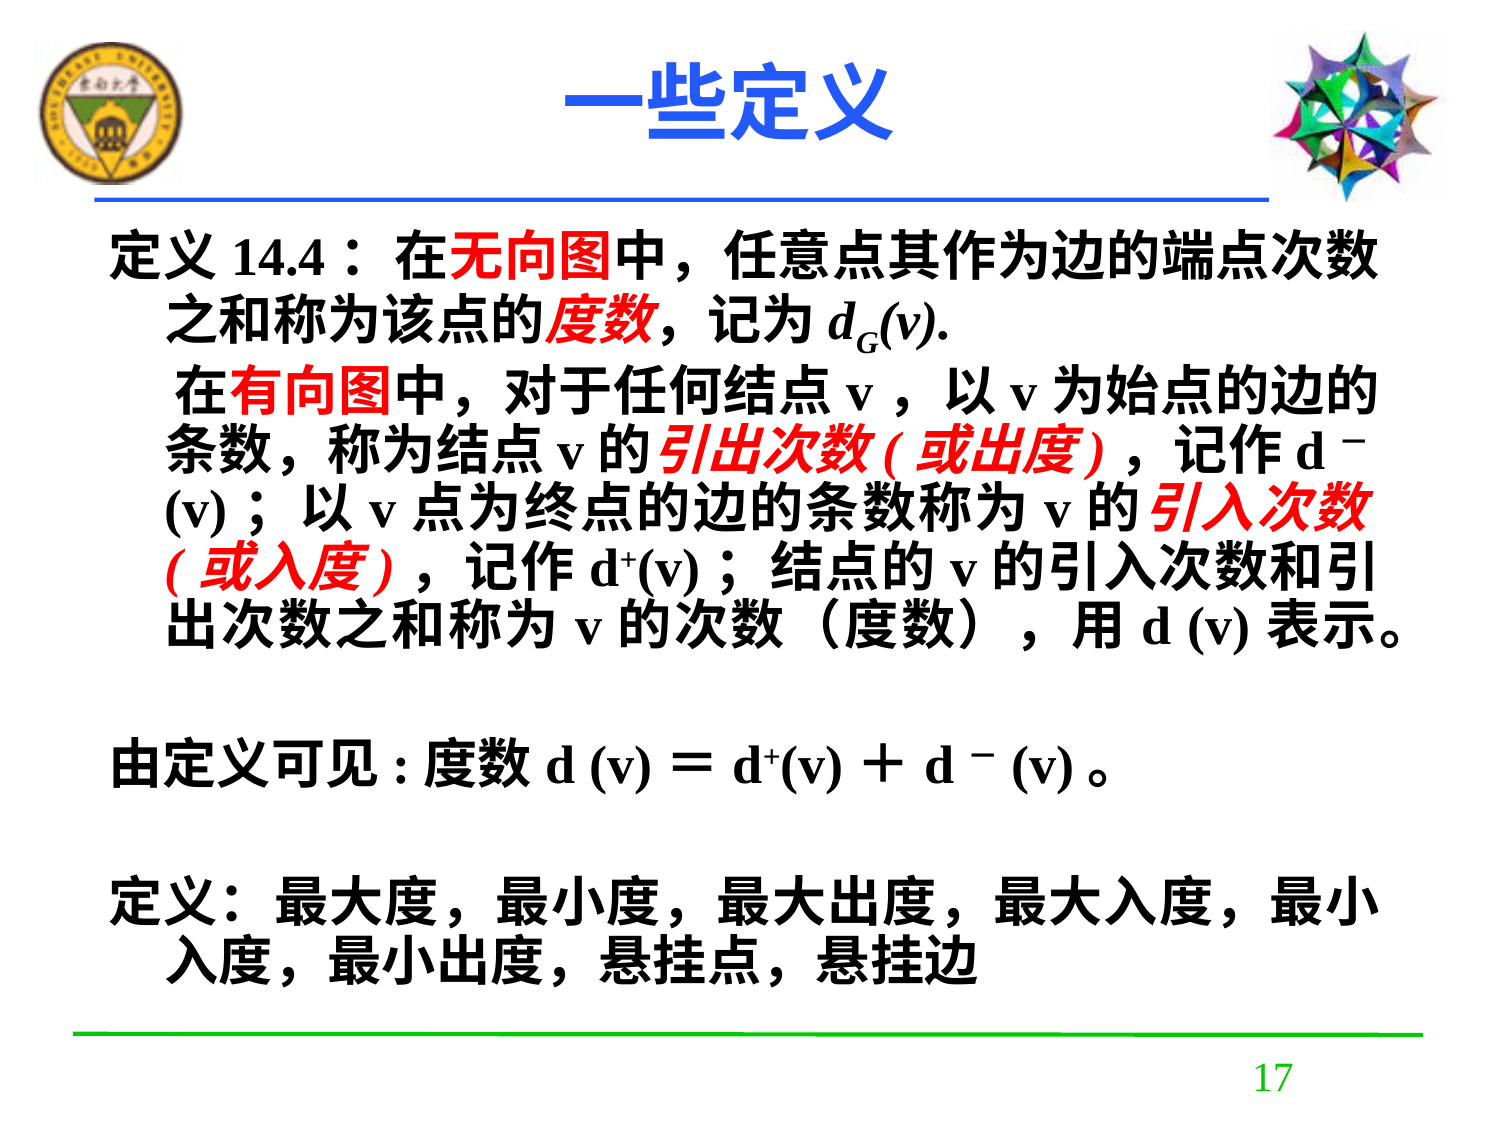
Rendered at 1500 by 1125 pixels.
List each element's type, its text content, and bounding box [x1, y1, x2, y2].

picture [1269, 30, 1451, 202]
list 定义14.4：在无向图中，任意点其作为边的端点次数之和称为该点的度数，记为dG(v). 在有向图中，对于任何结点v，以v为始点的边的条数，称为结点v的引出次数(或出度)，记作d－(v)；以v点为终点的边的条数称为v的引入次数(或入度)，记作d+(v)；结点的v的引入次数和引出次数之和称为v的次数（度数），用d (v)表示。 由定义可见:度数d (v)＝d+(v)＋d－(v)。 定义：最大度，最小度，最大出度，最大入度，最小入度，最小出度，悬挂点，悬挂边 [93, 221, 1395, 950]
picture [29, 42, 207, 185]
title 一些定义 [192, 54, 1266, 147]
